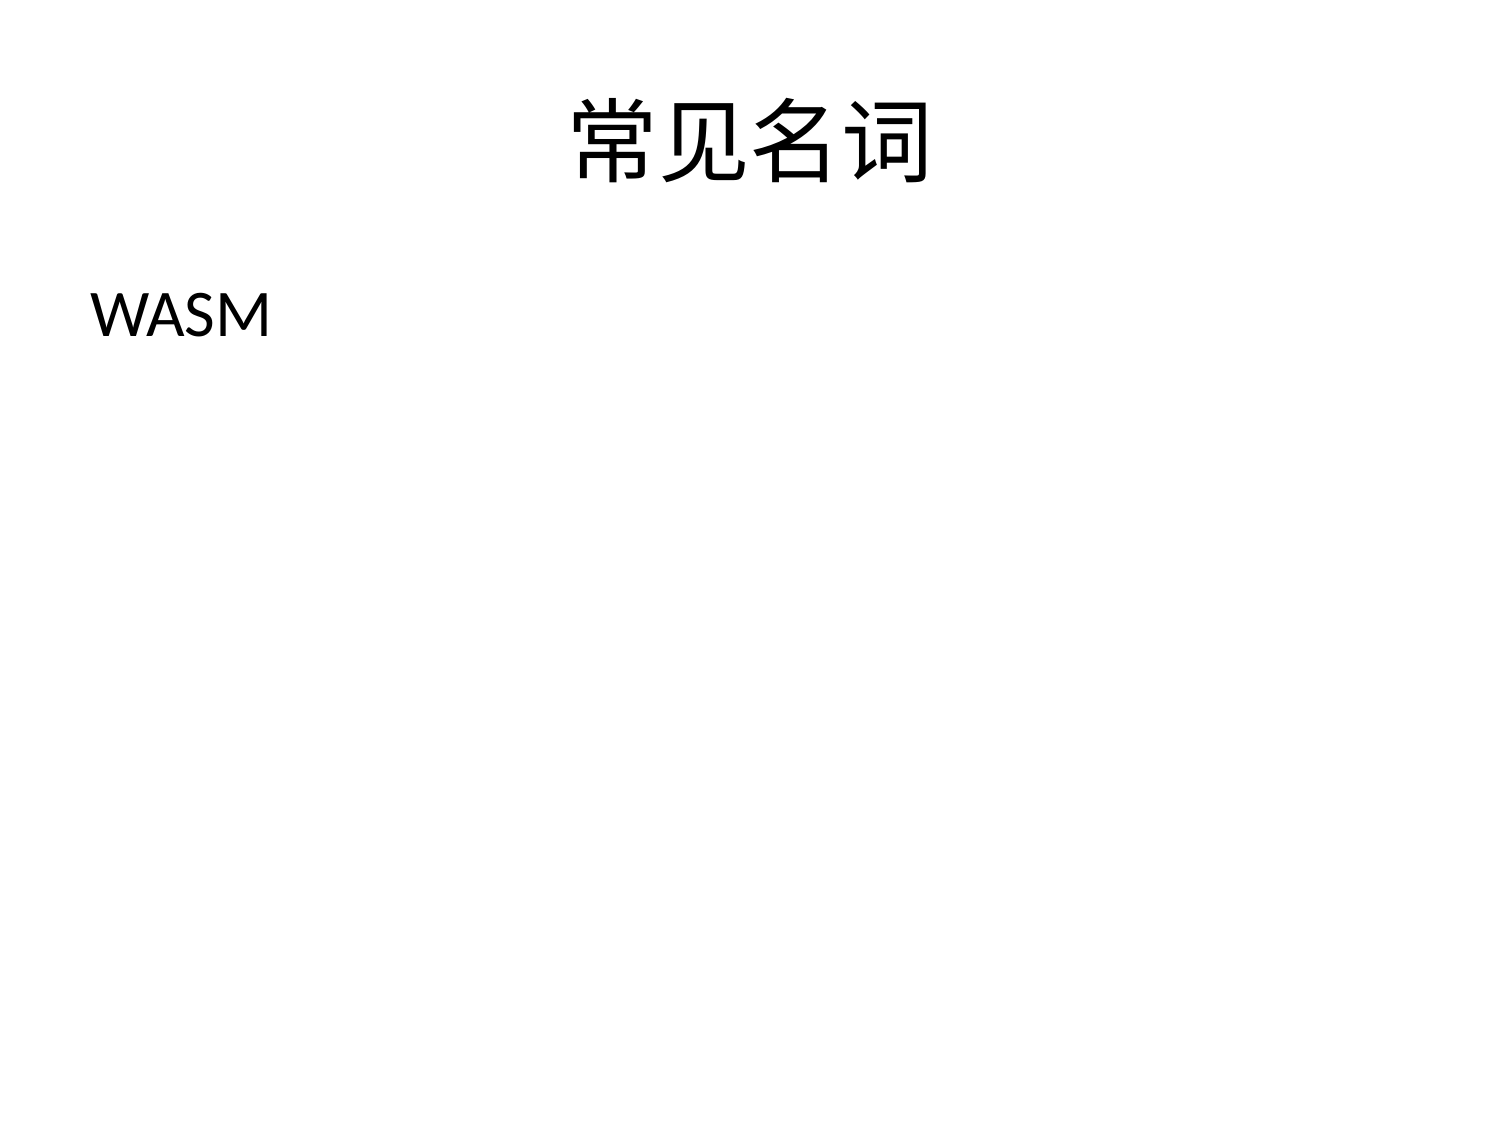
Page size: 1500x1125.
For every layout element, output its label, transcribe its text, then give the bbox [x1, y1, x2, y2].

list WASM [75, 262, 1425, 1005]
title 常见名词 [75, 45, 1425, 233]
